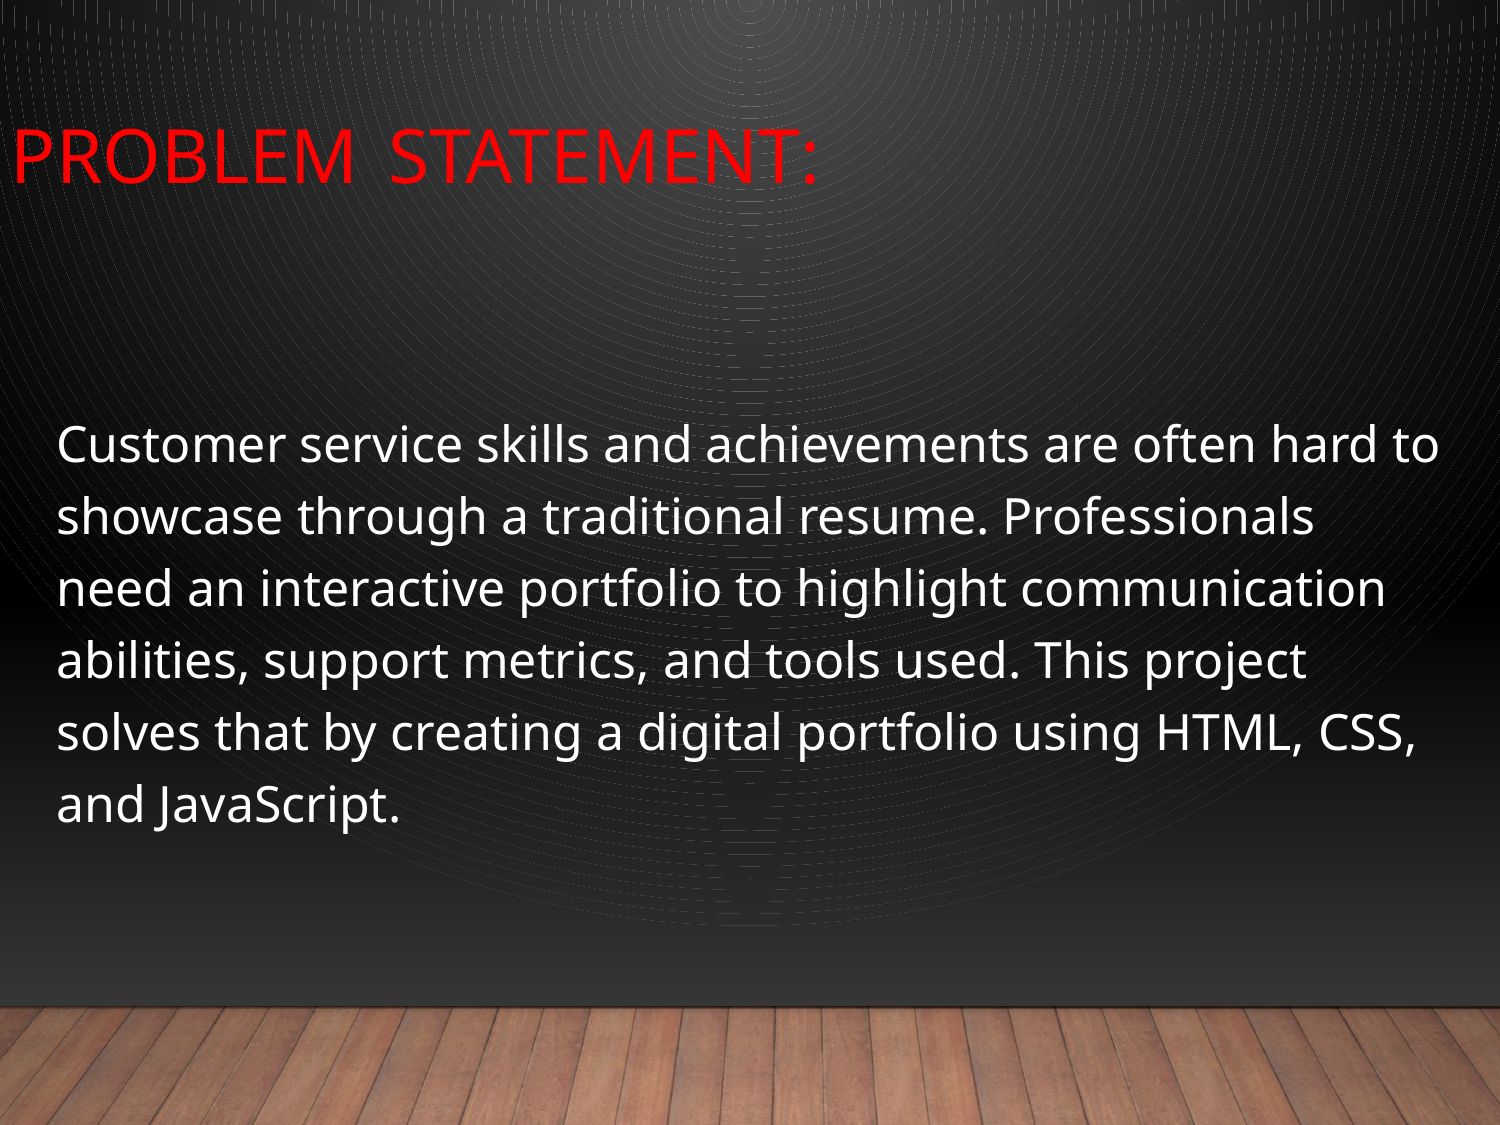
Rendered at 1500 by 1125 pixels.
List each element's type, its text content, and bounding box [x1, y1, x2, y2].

picture [0, 1006, 1500, 1125]
title PROBLEM STATEMENT: [0, 42, 916, 209]
subtitle Customer service skills and achievements are often hard to showcase through a traditional resume. Professionals need an interactive portfolio to highlight communication abilities, support metrics, and tools used. This project solves that by creating a digital portfolio using HTML, CSS, and JavaScript. [41, 385, 1459, 917]
